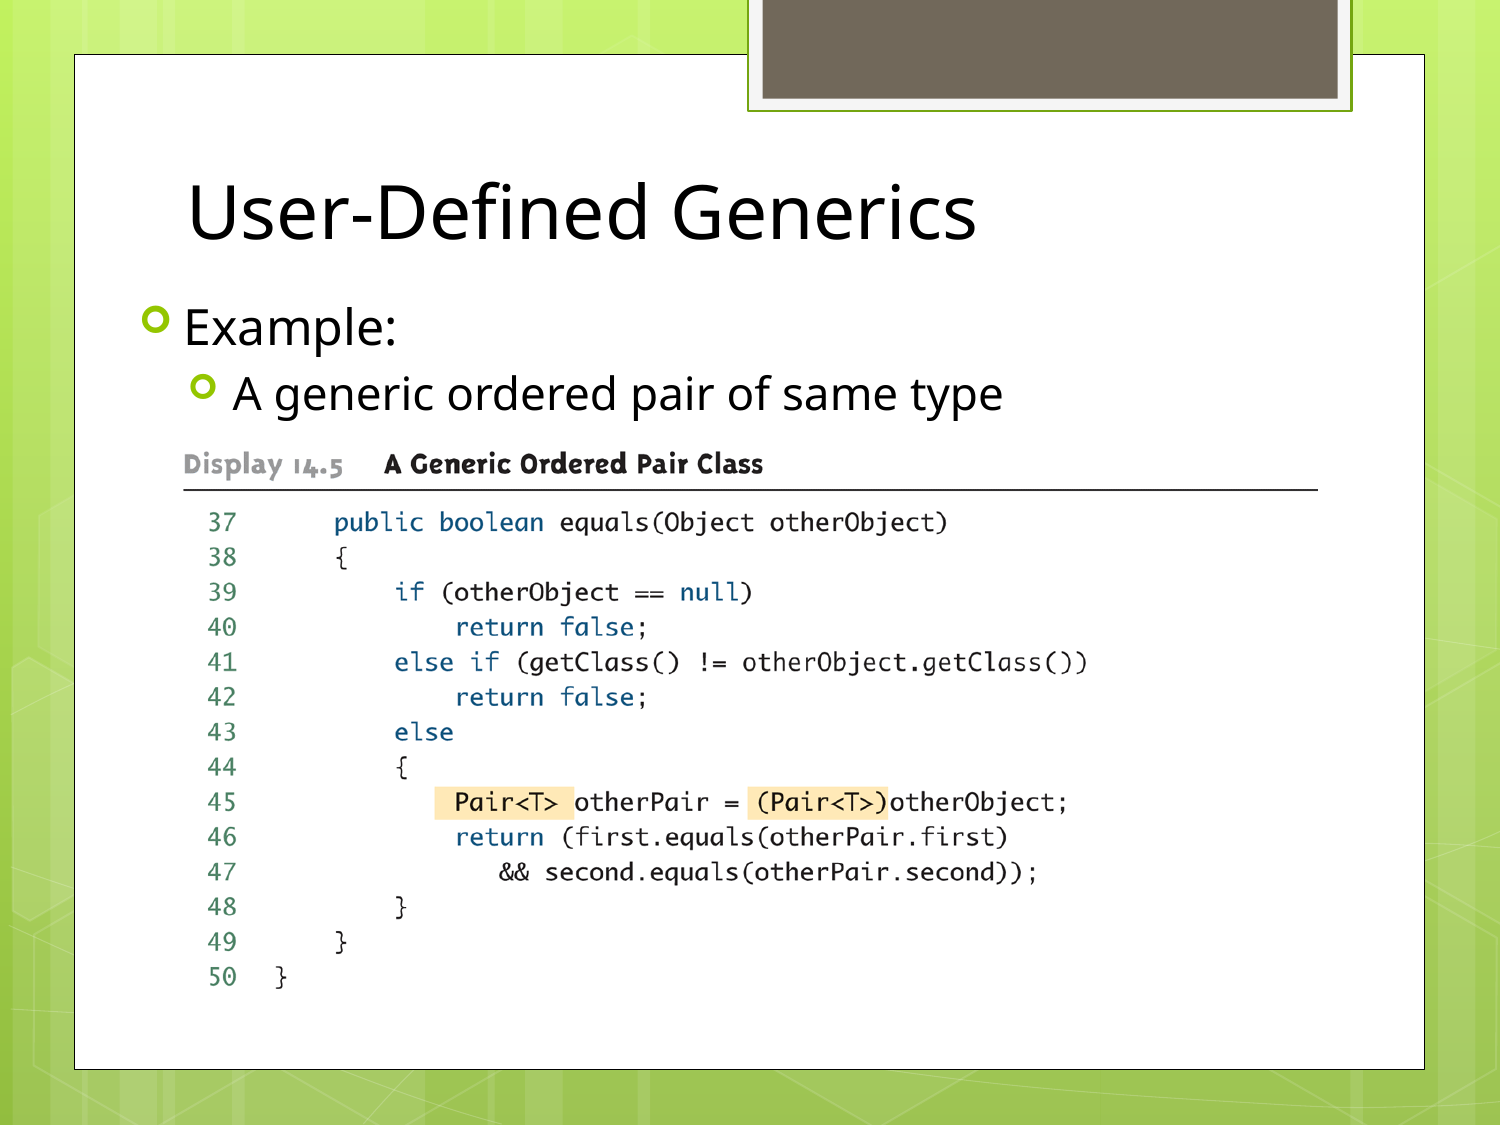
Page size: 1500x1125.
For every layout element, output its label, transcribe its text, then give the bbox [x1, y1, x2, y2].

picture [154, 437, 1346, 1003]
list Example: A generic ordered pair of same type [112, 287, 1388, 1063]
title User-Defined Generics [171, 75, 1324, 263]
